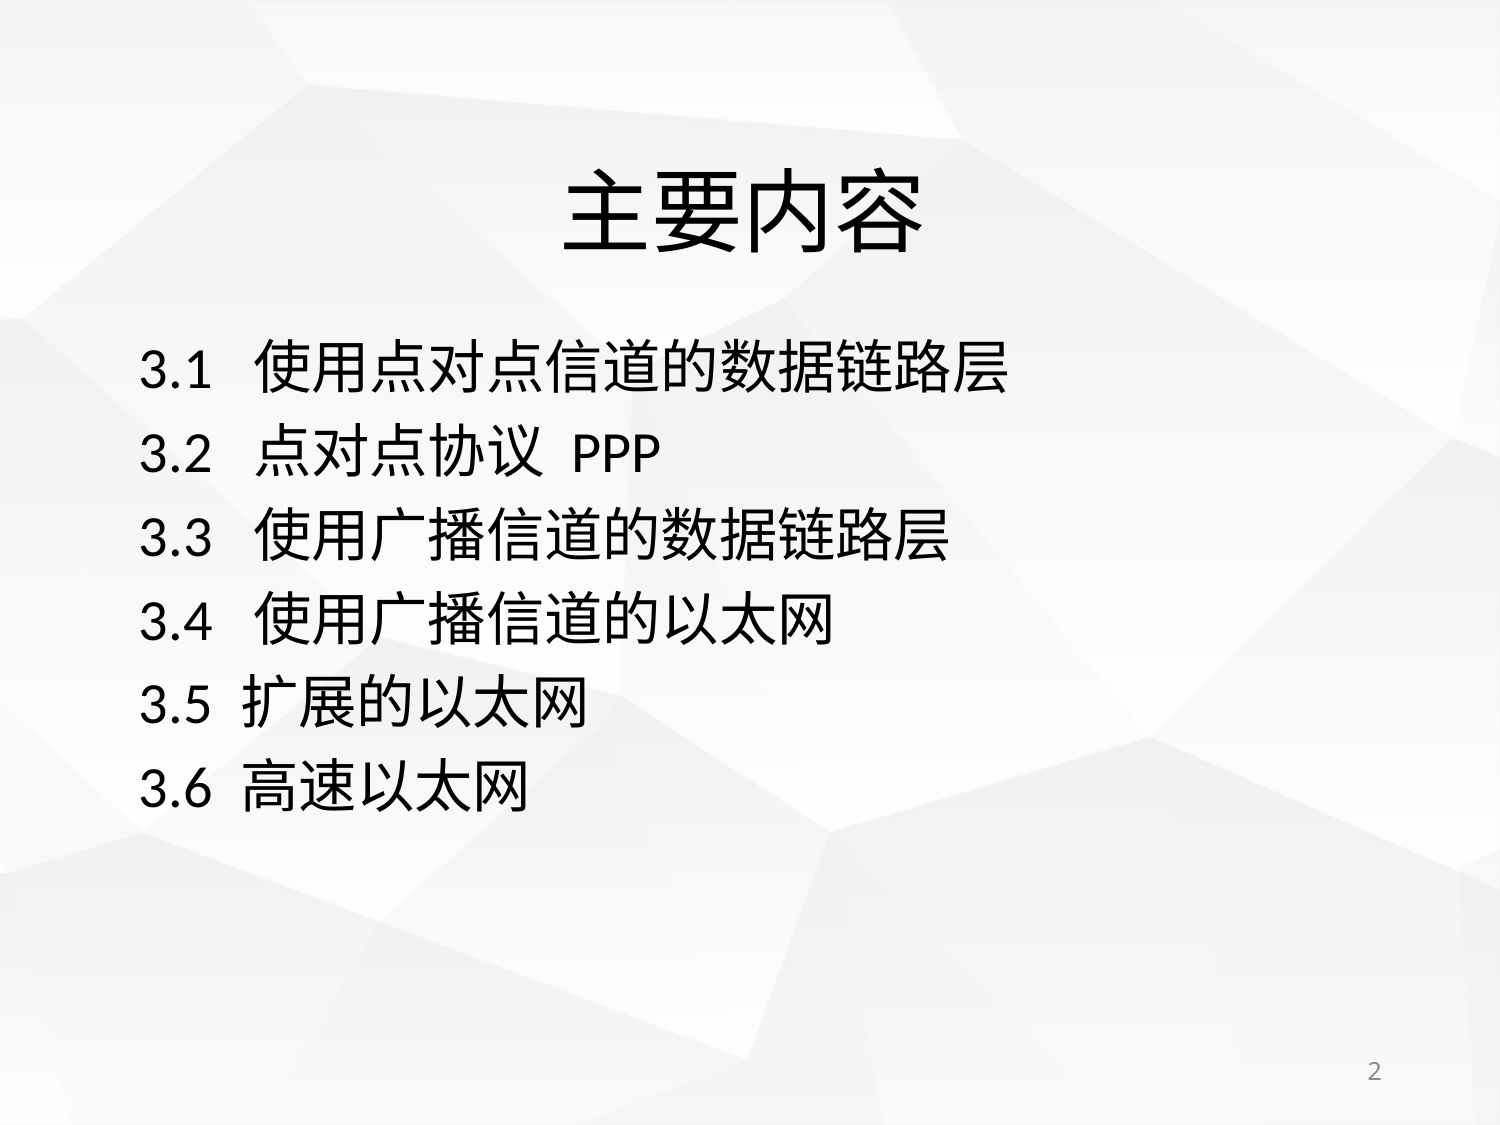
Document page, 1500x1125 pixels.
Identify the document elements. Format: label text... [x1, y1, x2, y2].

slide_number 2 [1059, 1042, 1397, 1103]
picture [0, 0, 1500, 1125]
title 主要内容 [180, 152, 1306, 279]
list 3.1 使用点对点信道的数据链路层 3.2 点对点协议 PPP 3.3 使用广播信道的数据链路层 3.4 使用广播信道的以太网 3.5 扩展的以太网 3.6 高速以太网 [123, 331, 1470, 1071]
